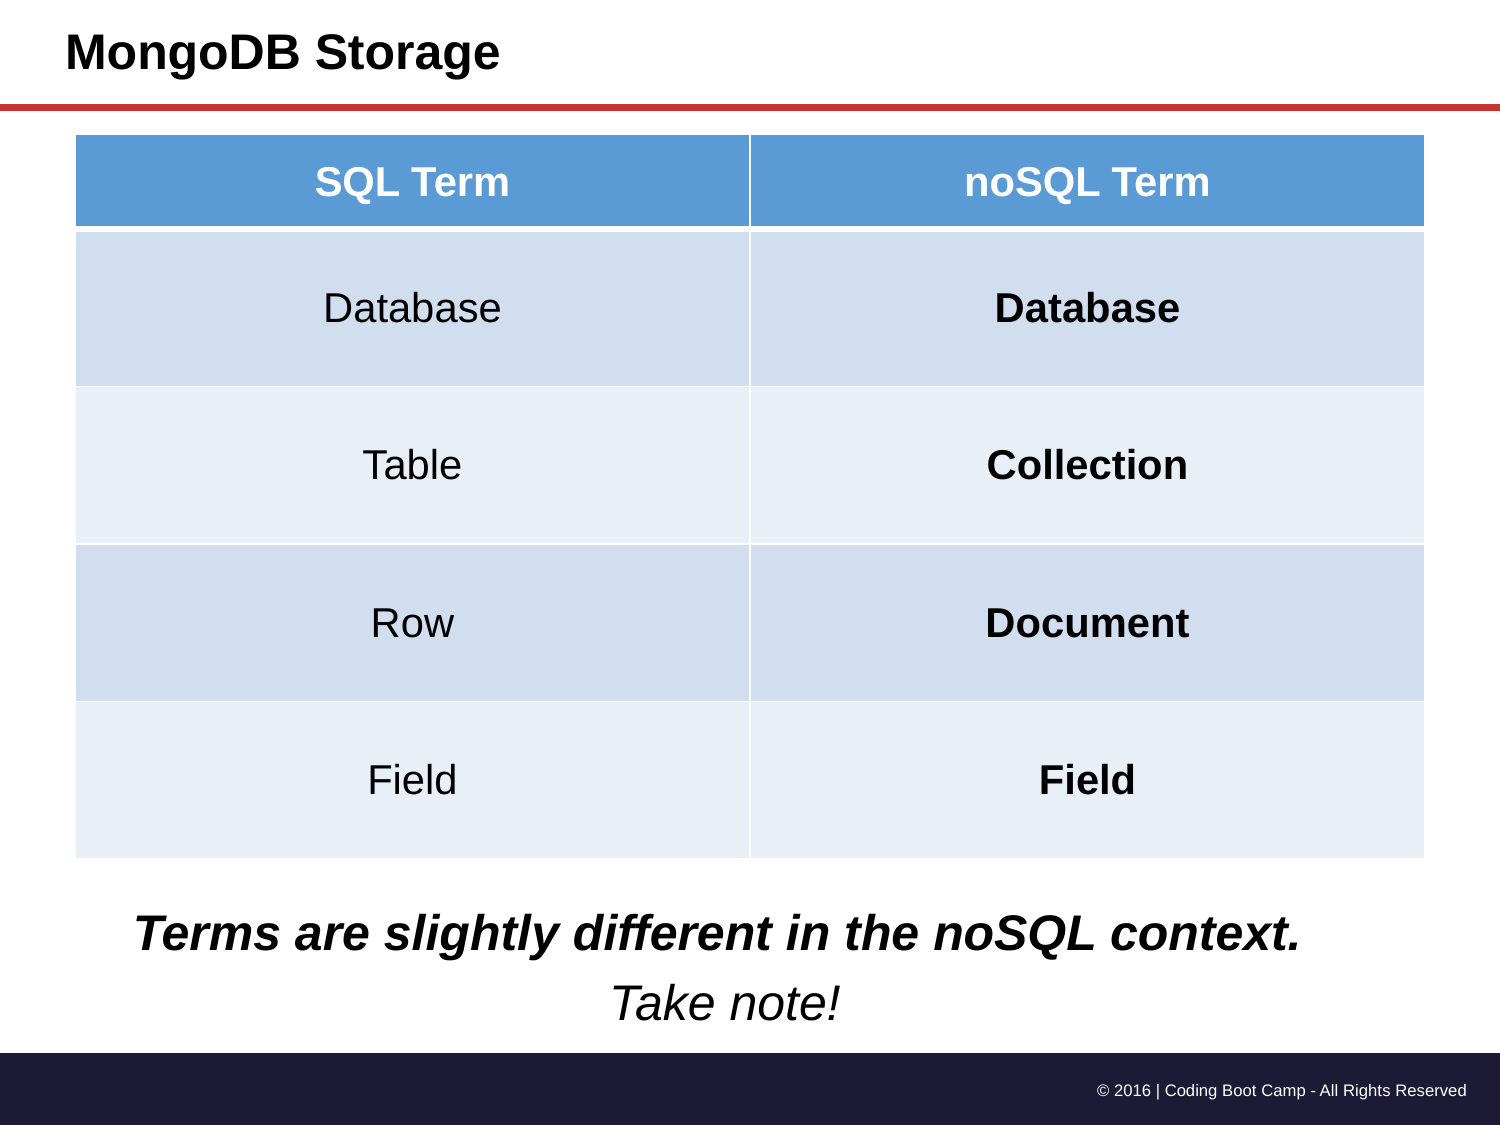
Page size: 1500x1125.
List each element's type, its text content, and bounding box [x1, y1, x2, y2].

table_cell Row [76, 545, 749, 701]
table_cell Document [751, 545, 1424, 701]
table_cell Collection [751, 387, 1424, 543]
table_cell Table [76, 387, 749, 543]
table_cell Field [76, 702, 749, 858]
table_header SQL Term [76, 135, 749, 226]
text_box Terms are slightly different in the noSQL context. Take note! [49, 892, 1400, 1043]
table_header noSQL Term [751, 135, 1424, 226]
table_cell Database [76, 232, 749, 386]
table_cell Field [751, 702, 1424, 858]
table_cell Database [751, 232, 1424, 386]
title MongoDB Storage [50, 0, 948, 108]
